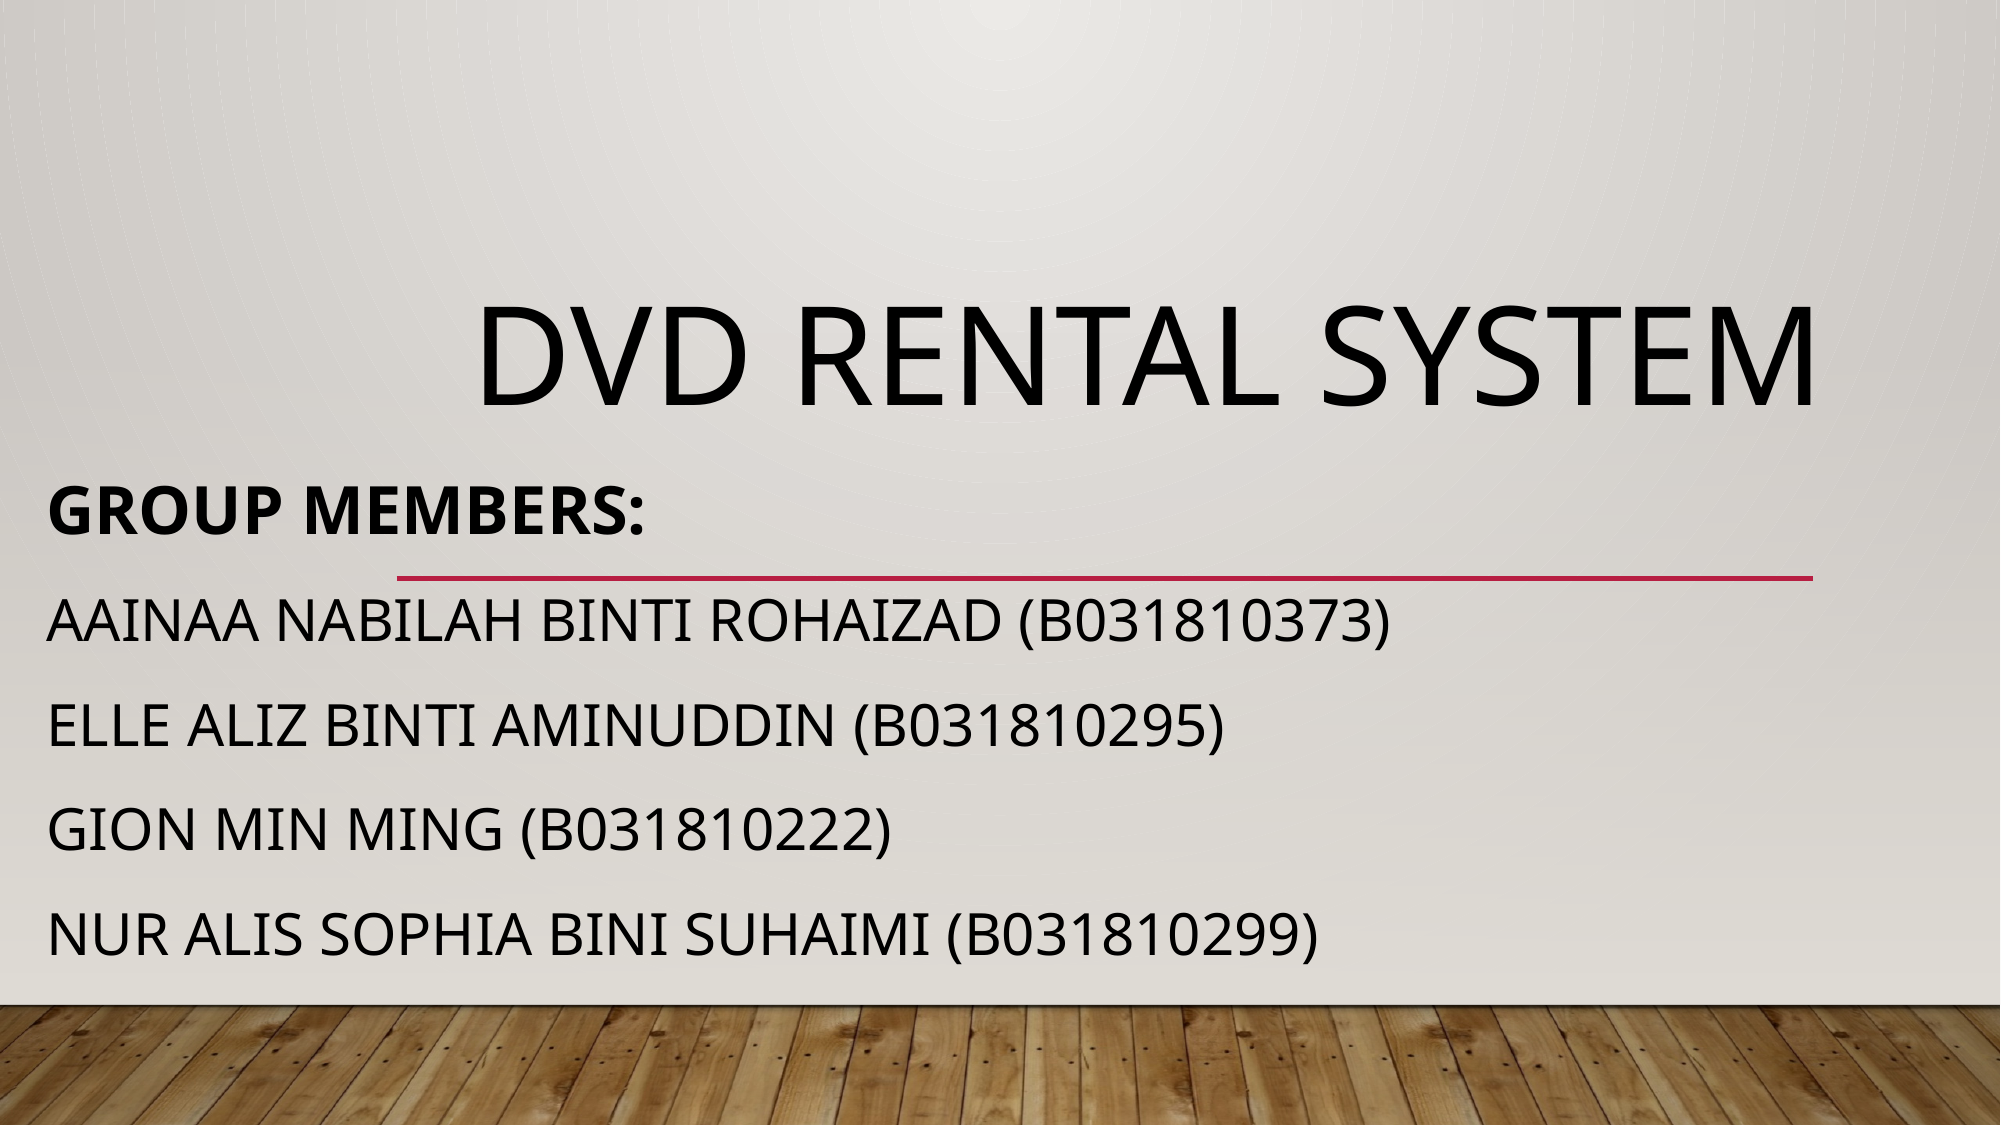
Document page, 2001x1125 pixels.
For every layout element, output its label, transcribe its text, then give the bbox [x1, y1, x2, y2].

subtitle Group members: Aainaa Nabilah Binti Rohaizad (B031810373) Elle Aliz Binti Aminuddin (B031810295) Gion Min Ming (B031810222) Nur Alis Sophia Bini Suhaimi (B031810299) [31, 437, 1812, 1107]
title DVD Rental System [456, 18, 1874, 436]
picture [0, 1005, 2000, 1125]
